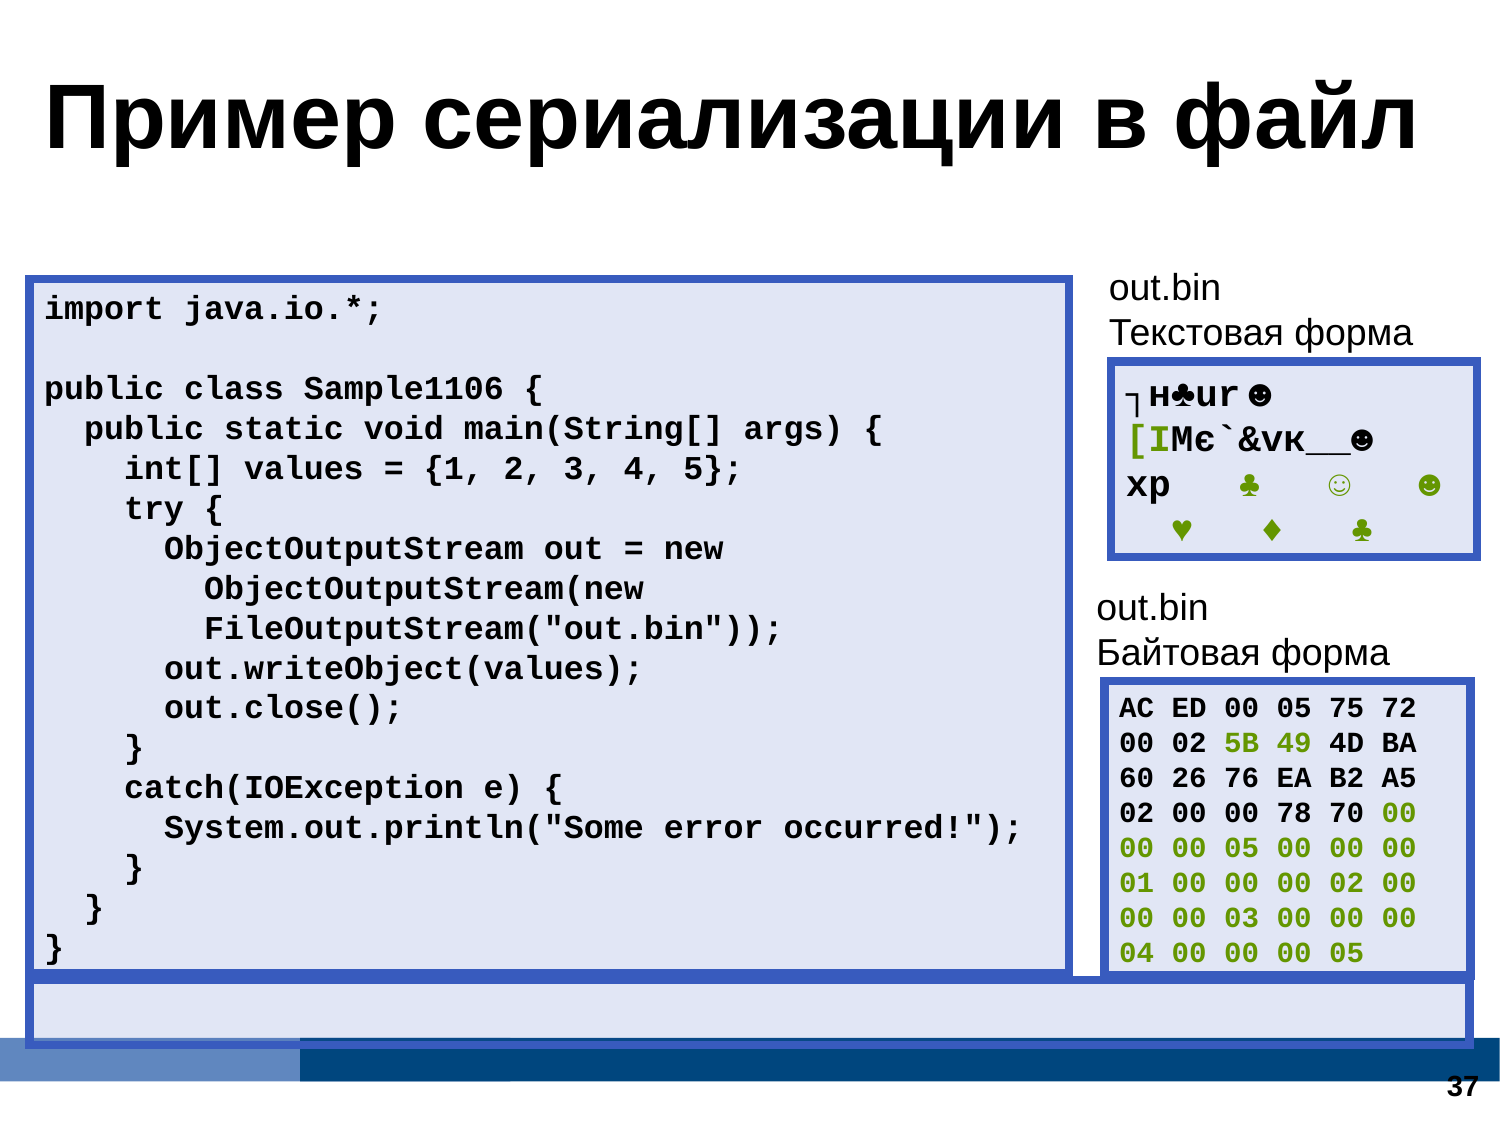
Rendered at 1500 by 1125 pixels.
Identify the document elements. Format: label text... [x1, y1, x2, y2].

text_box ┐н﻿﻿♣ur﻿☻[IМє`&vк__☻ xp ♣ ☺ ☻ ♥ ♦ ♣ [1111, 361, 1478, 557]
text_box 13 [1144, 1034, 1495, 1110]
text_box [29, 979, 1470, 1046]
text_box out.bin Байтовая форма [1081, 575, 1405, 681]
text_box out.bin Текстовая форма [1094, 255, 1429, 361]
text_box import java.io.*; public class Sample1106 { public static void main(String[] args) { int[] values = {1, 2, 3, 4, 5}; try { ObjectOutputStream out = new ObjectOutputStream(new FileOutputStream("out.bin")); out.writeObject(values); out.close(); } catch(IOException e) { System.out.println("Some error occurred!"); } } } [29, 278, 1069, 973]
text_box Пример сериализации в файл [29, 0, 1470, 225]
text_box AC ED 00 05 75 72 00 02 5B 49 4D BA 60 26 76 EA B2 A5 02 00 00 78 70 00 00 00 05 00 00 00 01 00 00 00 02 00 00 00 03 00 00 00 04 00 00 00 05 [1104, 680, 1471, 976]
